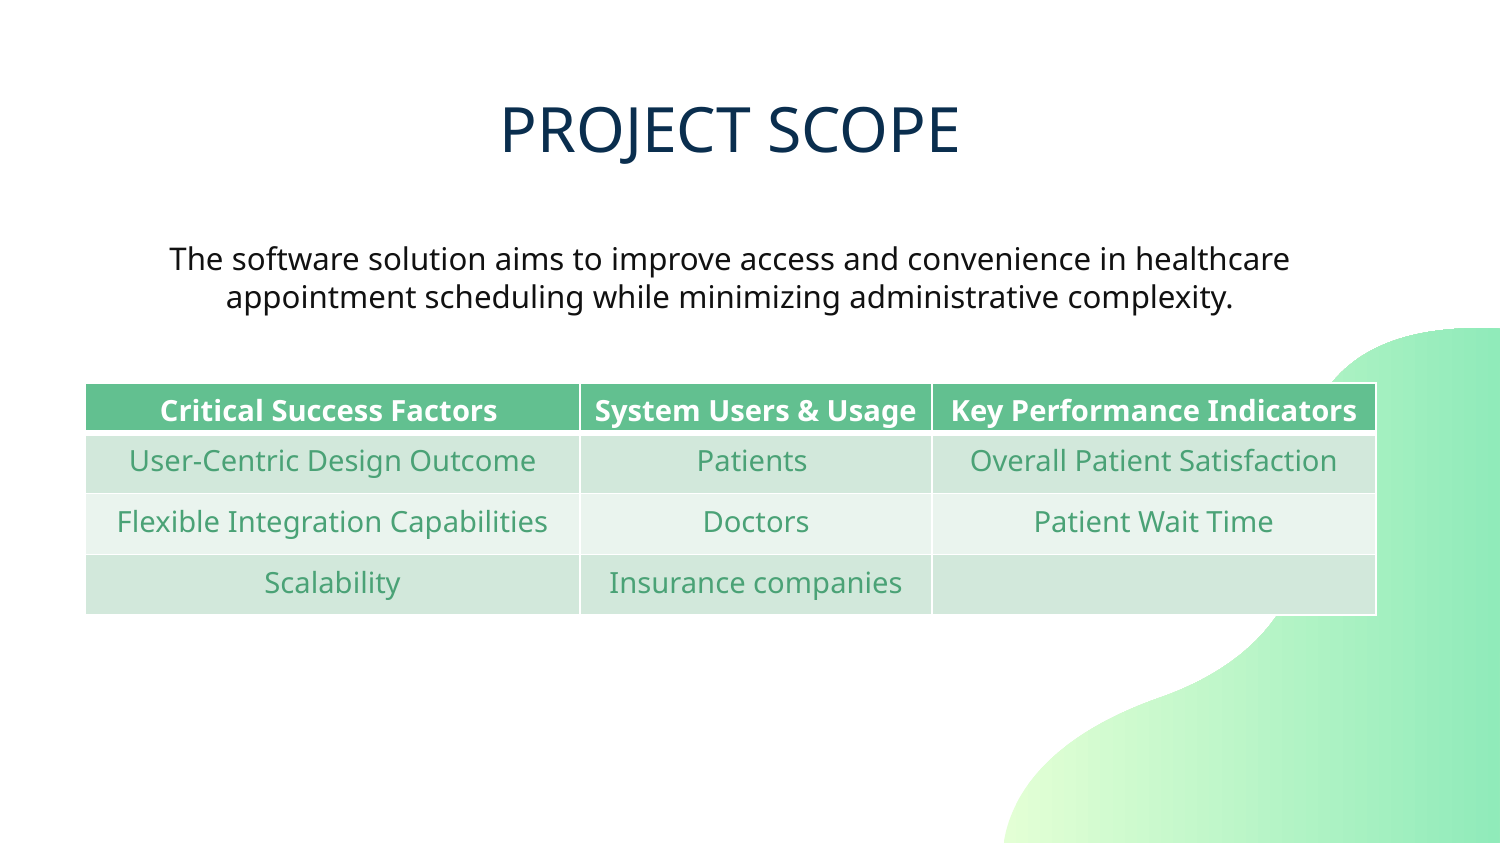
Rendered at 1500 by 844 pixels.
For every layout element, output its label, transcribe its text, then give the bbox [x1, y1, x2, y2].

table_cell Patient Wait Time [933, 494, 1375, 554]
table_cell Scalability [86, 555, 579, 614]
title PROJECT SCOPE [484, 74, 1015, 206]
table_cell User-Centric Design Outcome [86, 436, 579, 493]
table_cell Flexible Integration Capabilities [86, 494, 579, 554]
table_header Critical Success Factors [86, 384, 579, 430]
text_box The software solution aims to improve access and convenience in healthcare appointment scheduling while minimizing administrative complexity. [101, 232, 1360, 322]
table_cell Patients [581, 436, 931, 493]
table_cell Insurance companies [581, 555, 931, 614]
table_header System Users & Usage [581, 384, 931, 430]
table_cell Doctors [581, 494, 931, 554]
table_cell Overall Patient Satisfaction [933, 436, 1375, 493]
table_header Key Performance Indicators [933, 384, 1375, 430]
table_cell [933, 555, 1375, 614]
